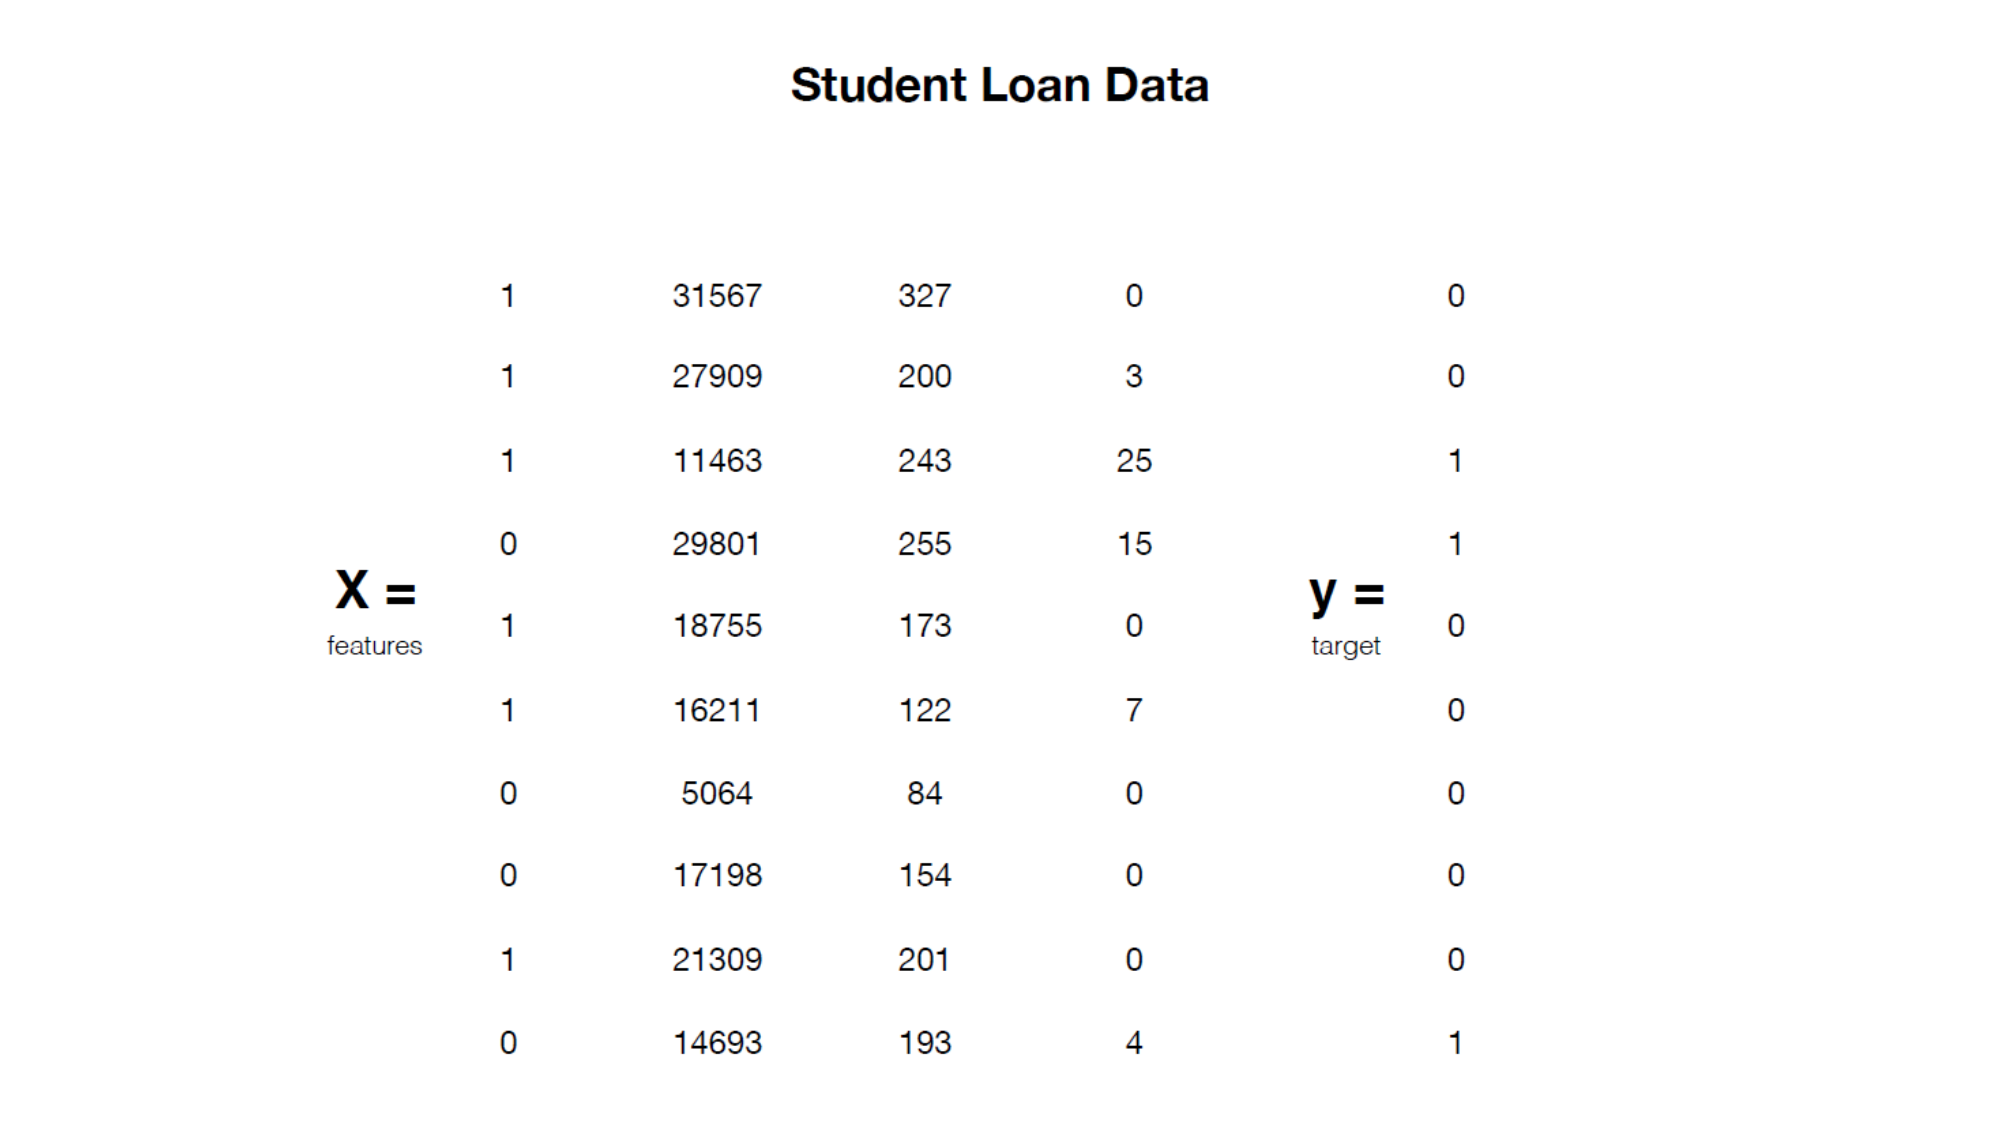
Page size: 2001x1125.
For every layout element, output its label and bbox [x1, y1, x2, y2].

picture [246, 0, 1750, 1125]
